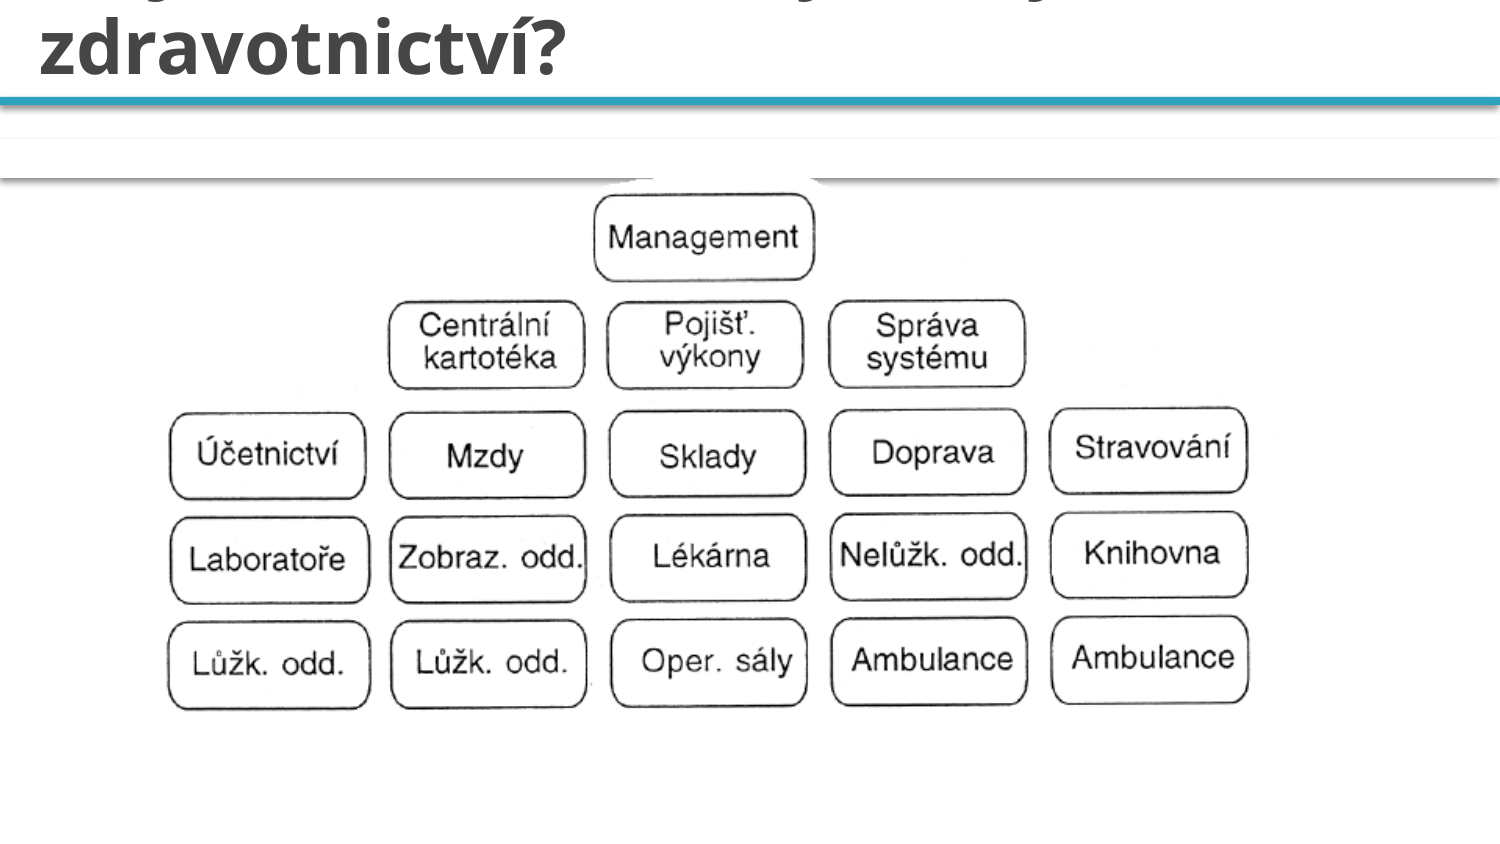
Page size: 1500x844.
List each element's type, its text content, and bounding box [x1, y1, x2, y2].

title Co jsou informační systémy ve zdravotnictví? [24, 19, 1500, 97]
picture [44, 159, 1310, 752]
